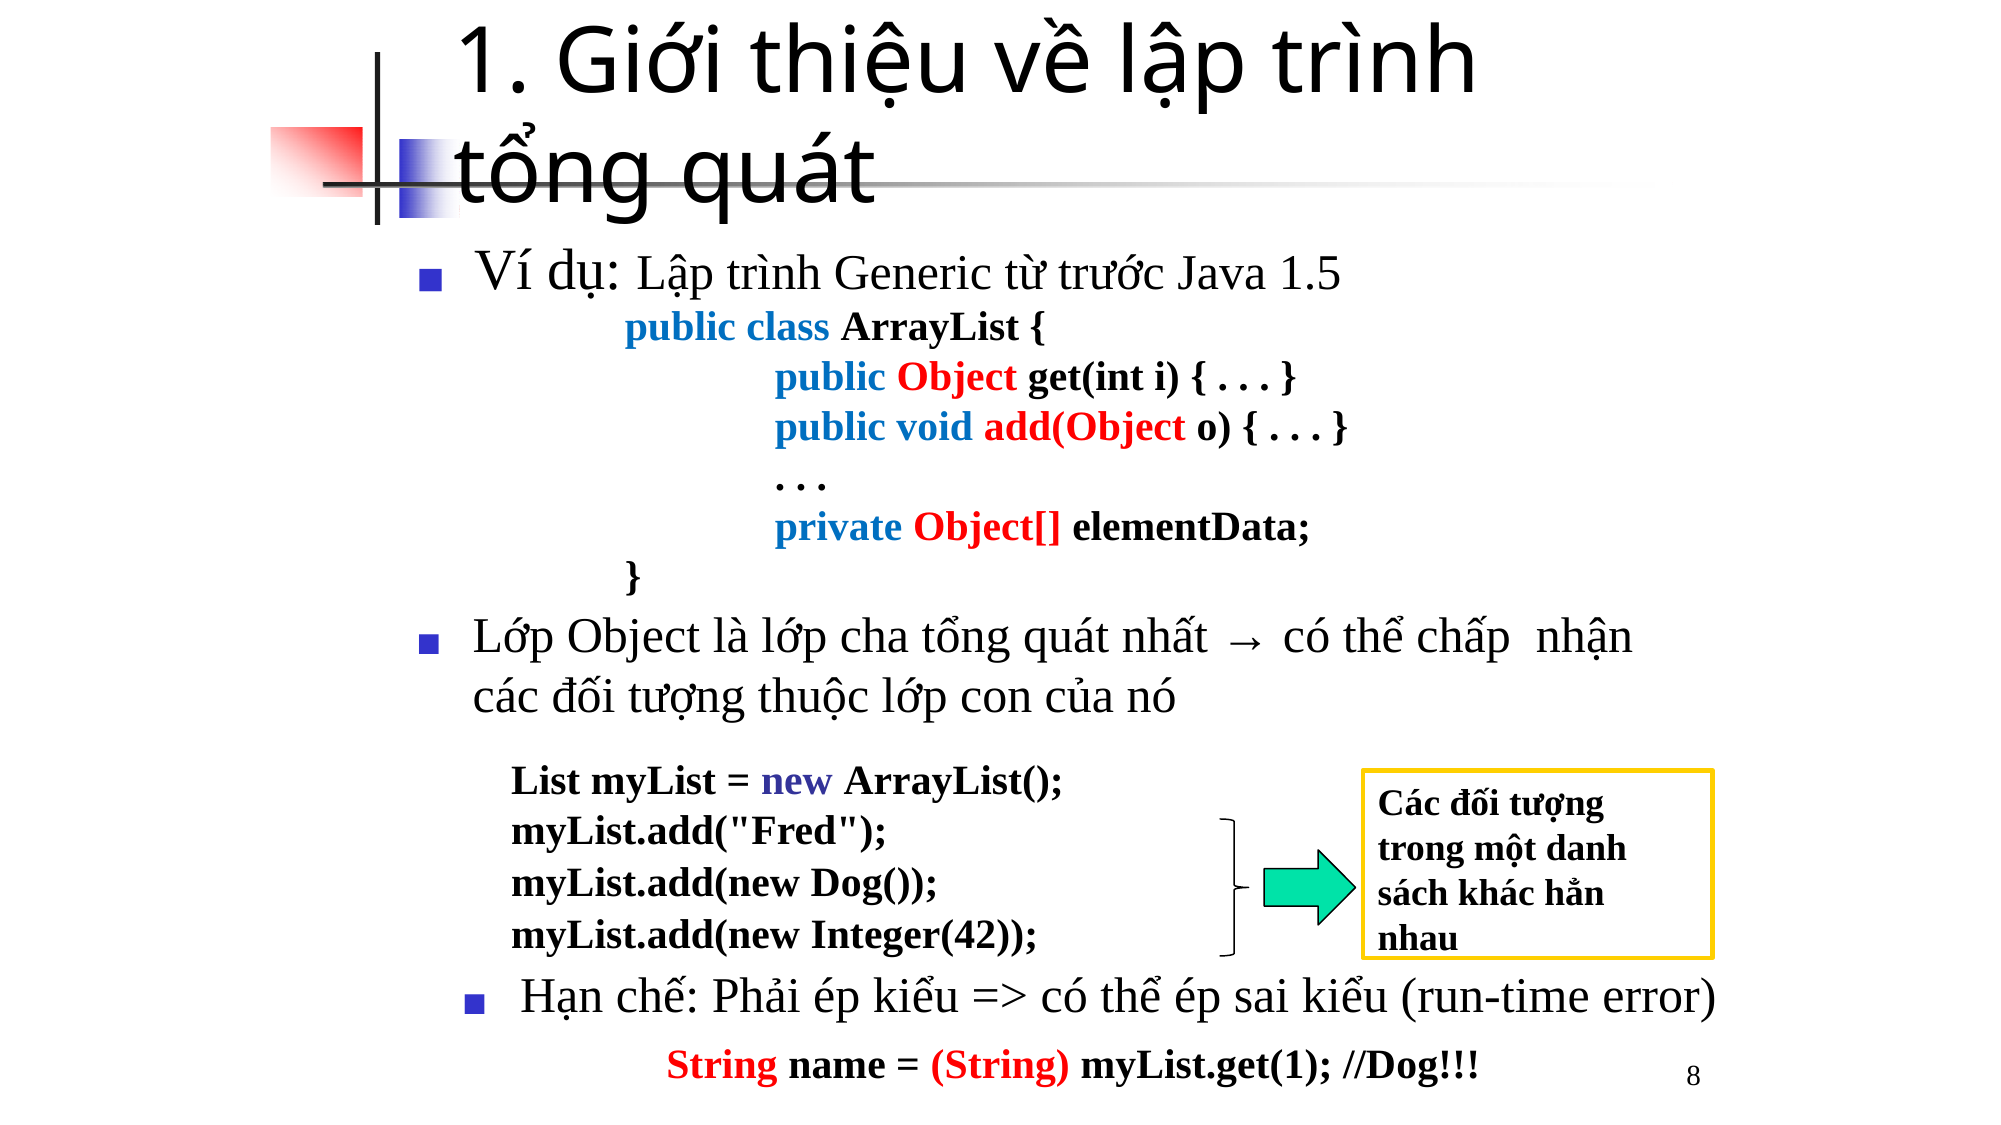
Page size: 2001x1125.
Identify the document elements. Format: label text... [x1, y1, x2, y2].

text_box List myList = new ArrayList(); myList.add("Fred"); myList.add(new Dog()); myList.add(new Integer(42)); [508, 750, 1264, 942]
title 1. Giới thiệu về lập trình tổng quát [451, 0, 1600, 52]
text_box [1263, 849, 1357, 926]
text_box ◼ Hạn chế: Phải ép kiểu => có thể ép sai kiểu (run-time error) String name = (String) myList.get(1); //Dog!!! [459, 942, 1725, 1088]
text_box [1219, 818, 1249, 942]
text_box Các đối tượng trong một danh sách khác hẳn nhau [1362, 770, 1713, 942]
text_box ◼ Ví dụ: Lập trình Generic từ trước Java 1.5 public class ArrayList { public Object get(int i) { . . . } public void add(Object o) { . . . } . . . private Object[] elementData; } ◼ Lớp Object là lớp cha tổng quát nhất → có thể chấp nhận các đối tượng thuộc lớp con của nó [414, 231, 1713, 723]
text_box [270, 52, 1673, 225]
